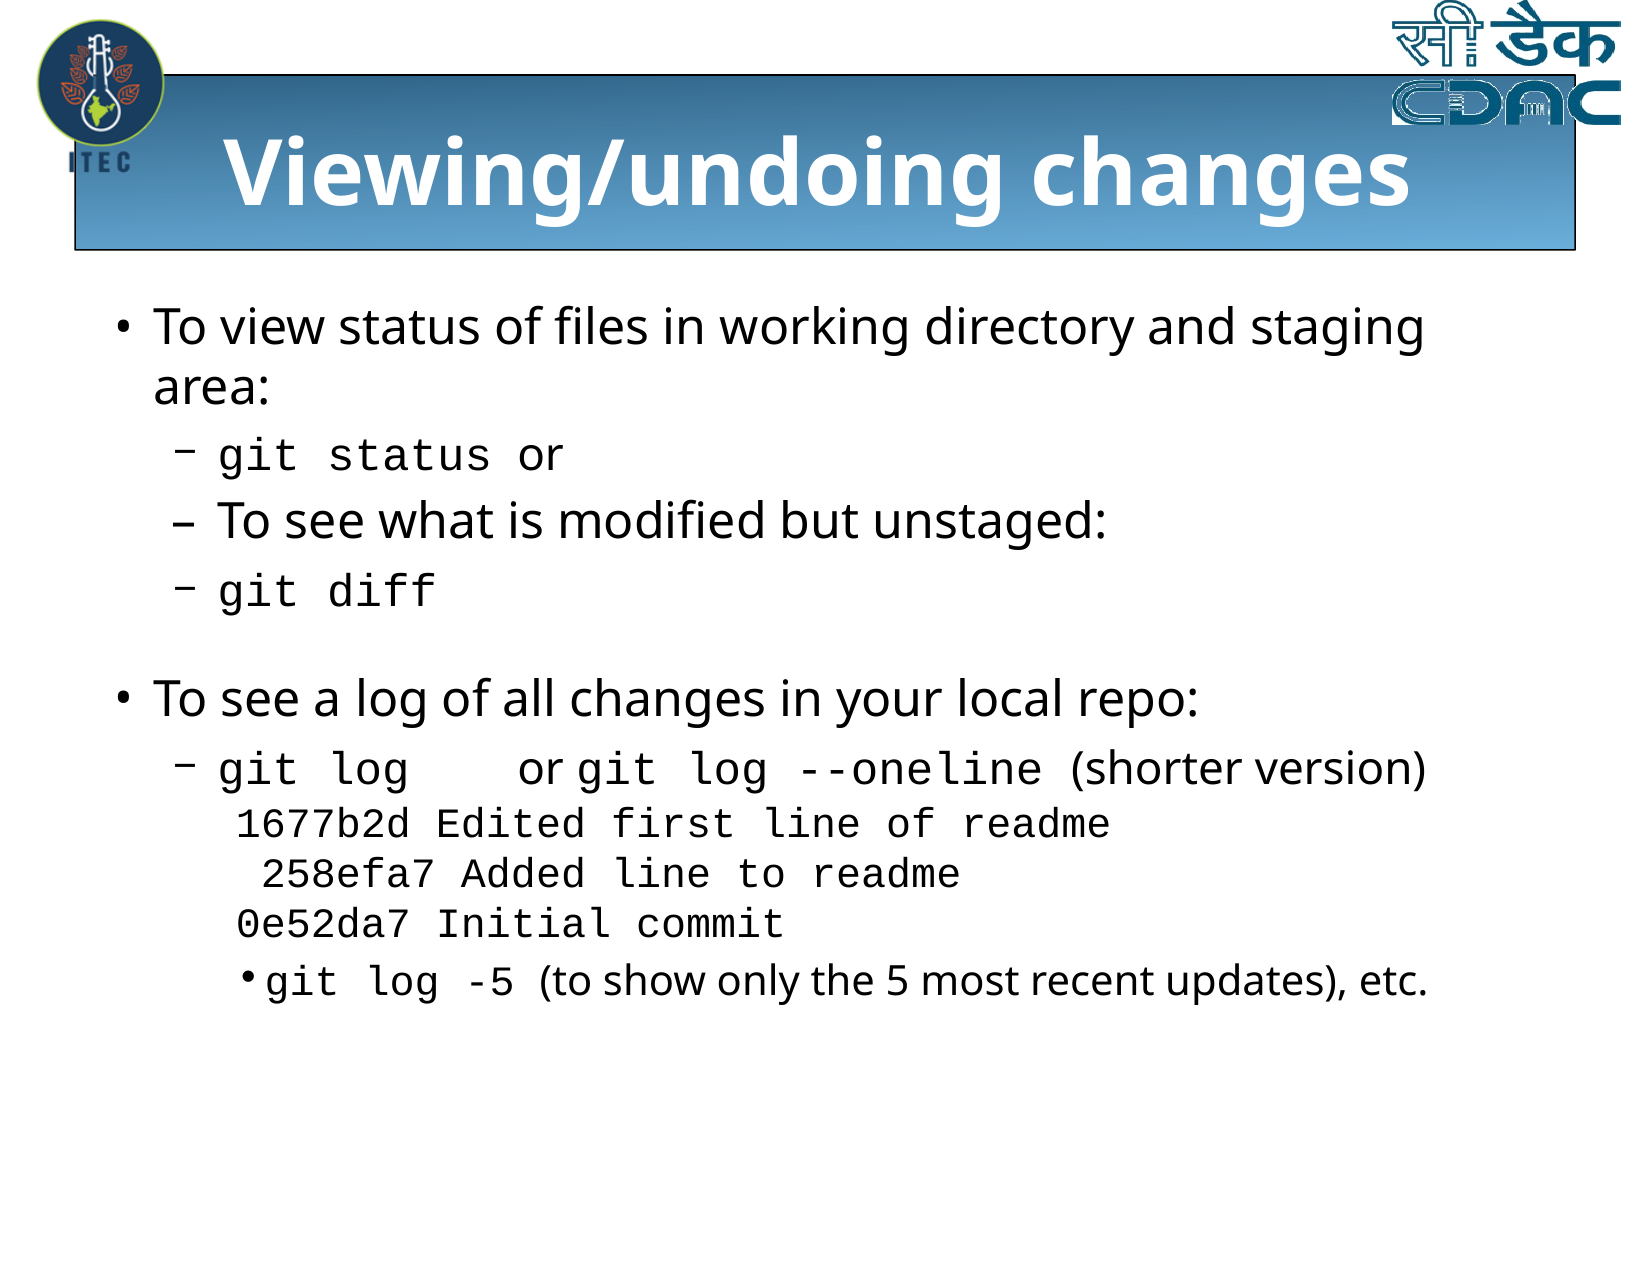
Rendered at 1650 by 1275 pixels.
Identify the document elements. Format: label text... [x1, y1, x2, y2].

text_box To view status of files in working directory and staging area: git status or To see what is modified but unstaged: git diff To see a log of all changes in your local repo: git log or git log --oneline (shorter version) 1677b2d Edited first line of readme 258efa7 Added line to readme 0e52da7 Initial commit git log -5 (to show only the 5 most recent updates), etc. [113, 282, 1494, 1004]
title Viewing/undoing changes [221, 111, 1431, 282]
picture [12, 0, 1621, 249]
